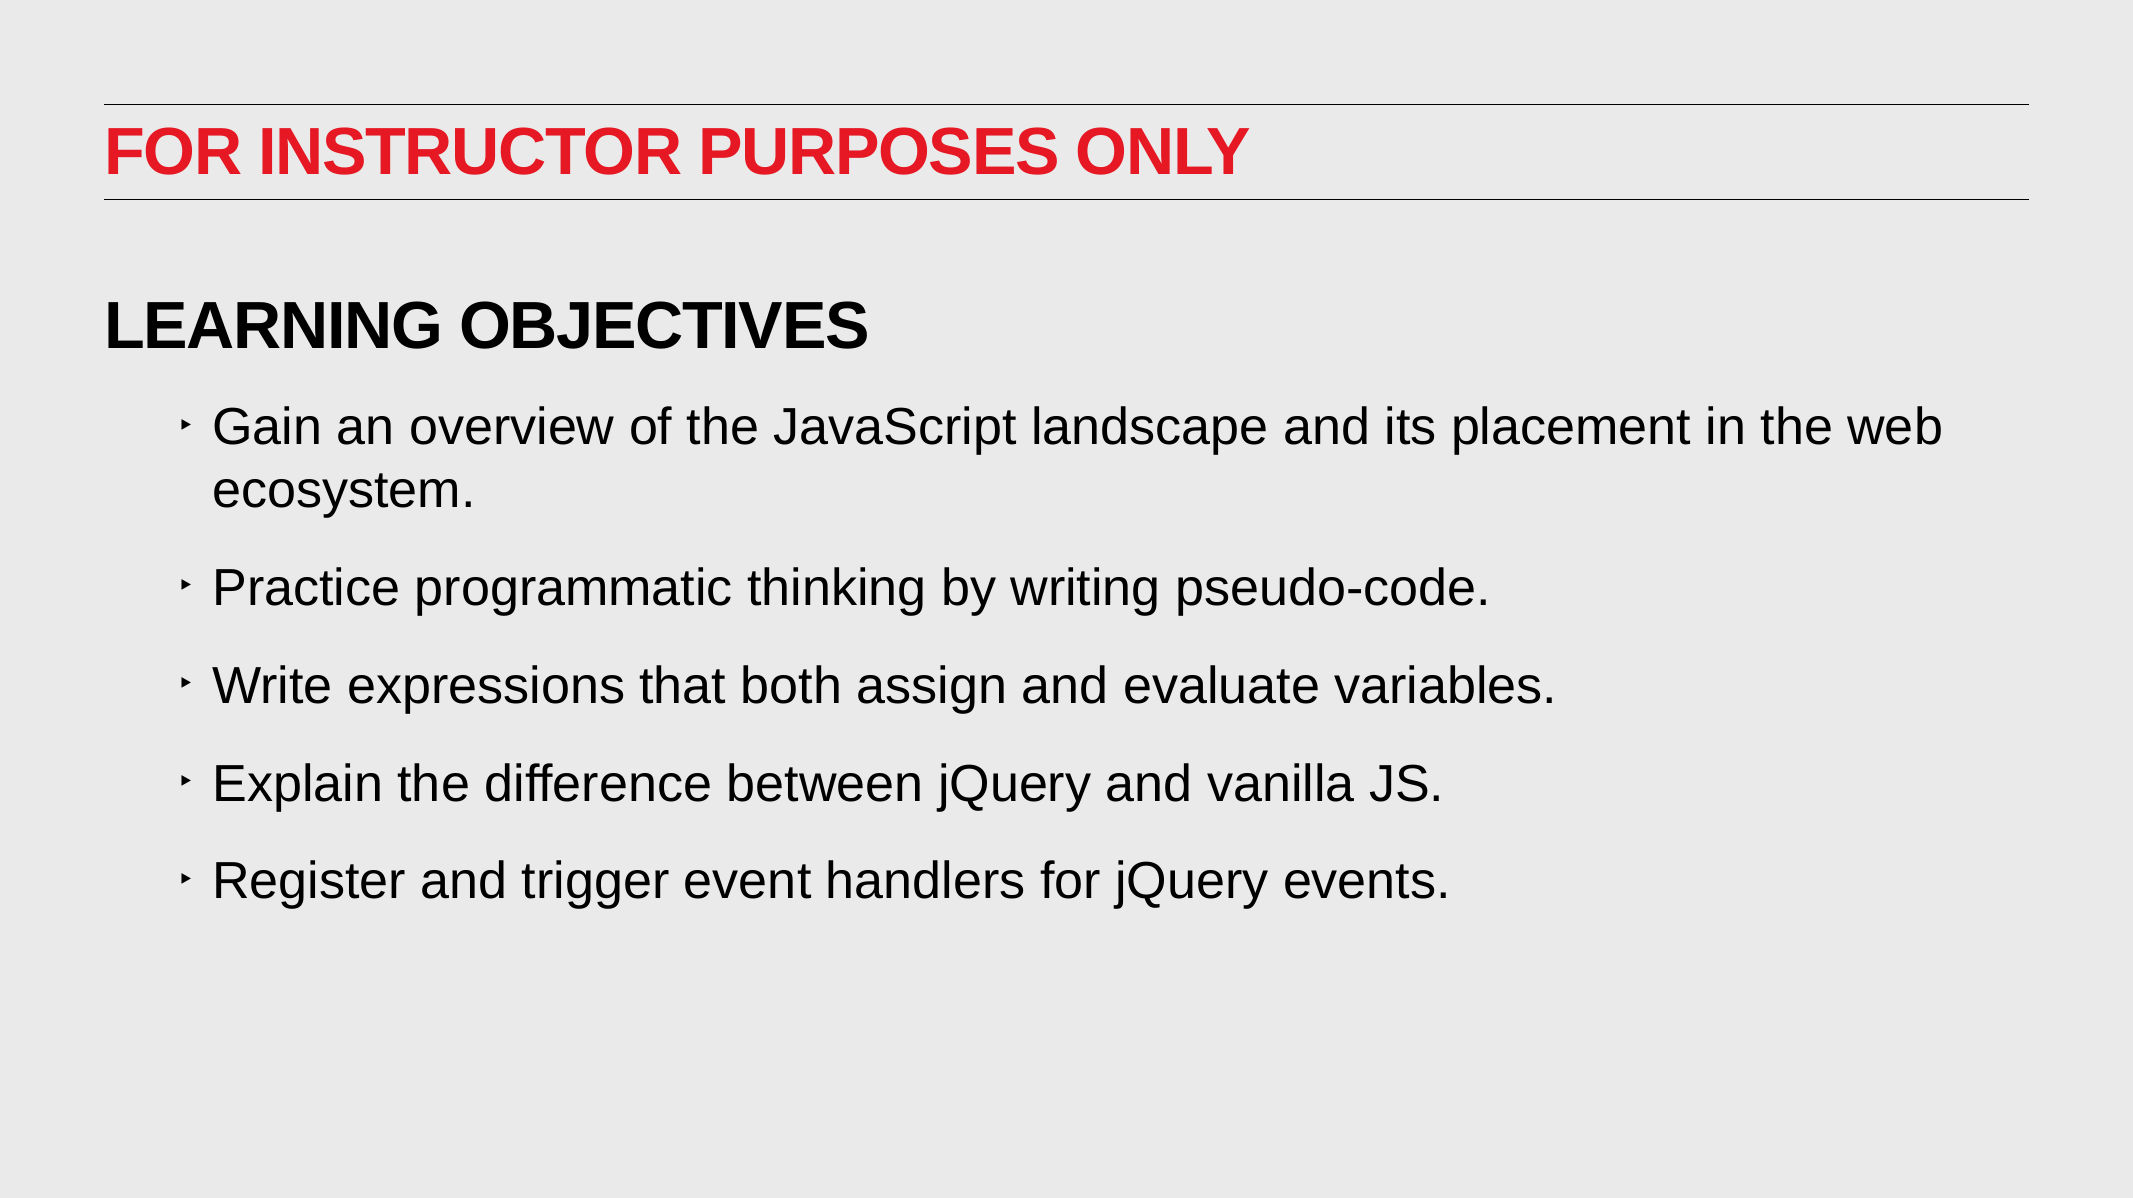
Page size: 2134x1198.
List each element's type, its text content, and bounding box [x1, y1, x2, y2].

text_box [1031, 575, 1102, 623]
text_box LEARNING OBJECTIVES [104, 295, 1371, 367]
text_box Gain an overview of the JavaScript landscape and its placement in the web ecosystem. Practice programmatic thinking by writing pseudo-code. Write expressions that both assign and evaluate variables. Explain the difference between jQuery and vanilla JS. Register and trigger event handlers for jQuery events. [104, 392, 2030, 1063]
list FOR INSTRUCTOR PURPOSES ONLY [103, 120, 1372, 193]
